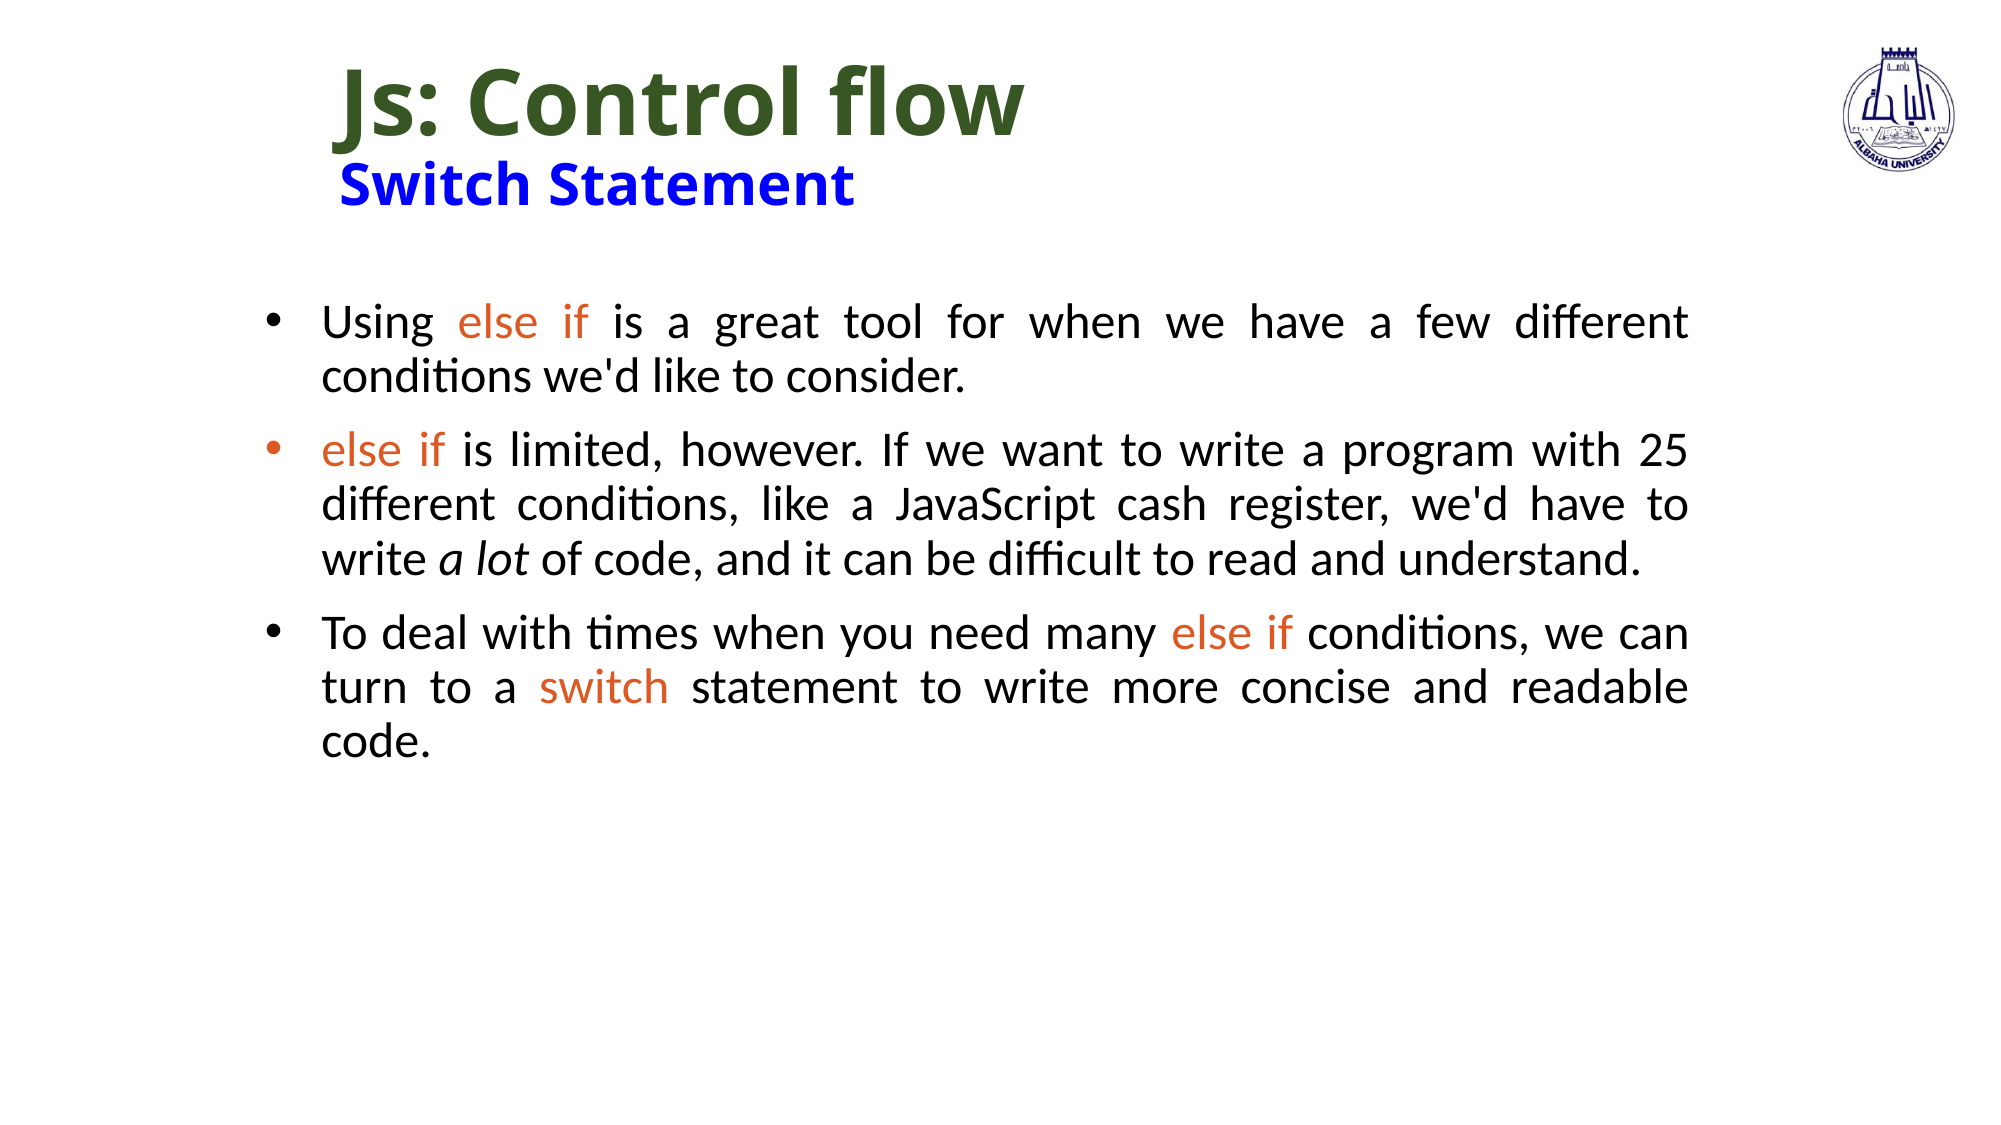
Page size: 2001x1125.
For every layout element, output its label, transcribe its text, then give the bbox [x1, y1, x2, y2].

list Using else if is a great tool for when we have a few different conditions we'd like to consider. else if is limited, however. If we want to write a program with 25 different conditions, like a JavaScript cash register, we'd have to write a lot of code, and it can be difficult to read and understand. To deal with times when you need many else if conditions, we can turn to a switch statement to write more concise and readable code. [249, 287, 1705, 1125]
title Js: Control flow Switch Statement [324, 25, 1575, 250]
picture [1837, 45, 1960, 173]
